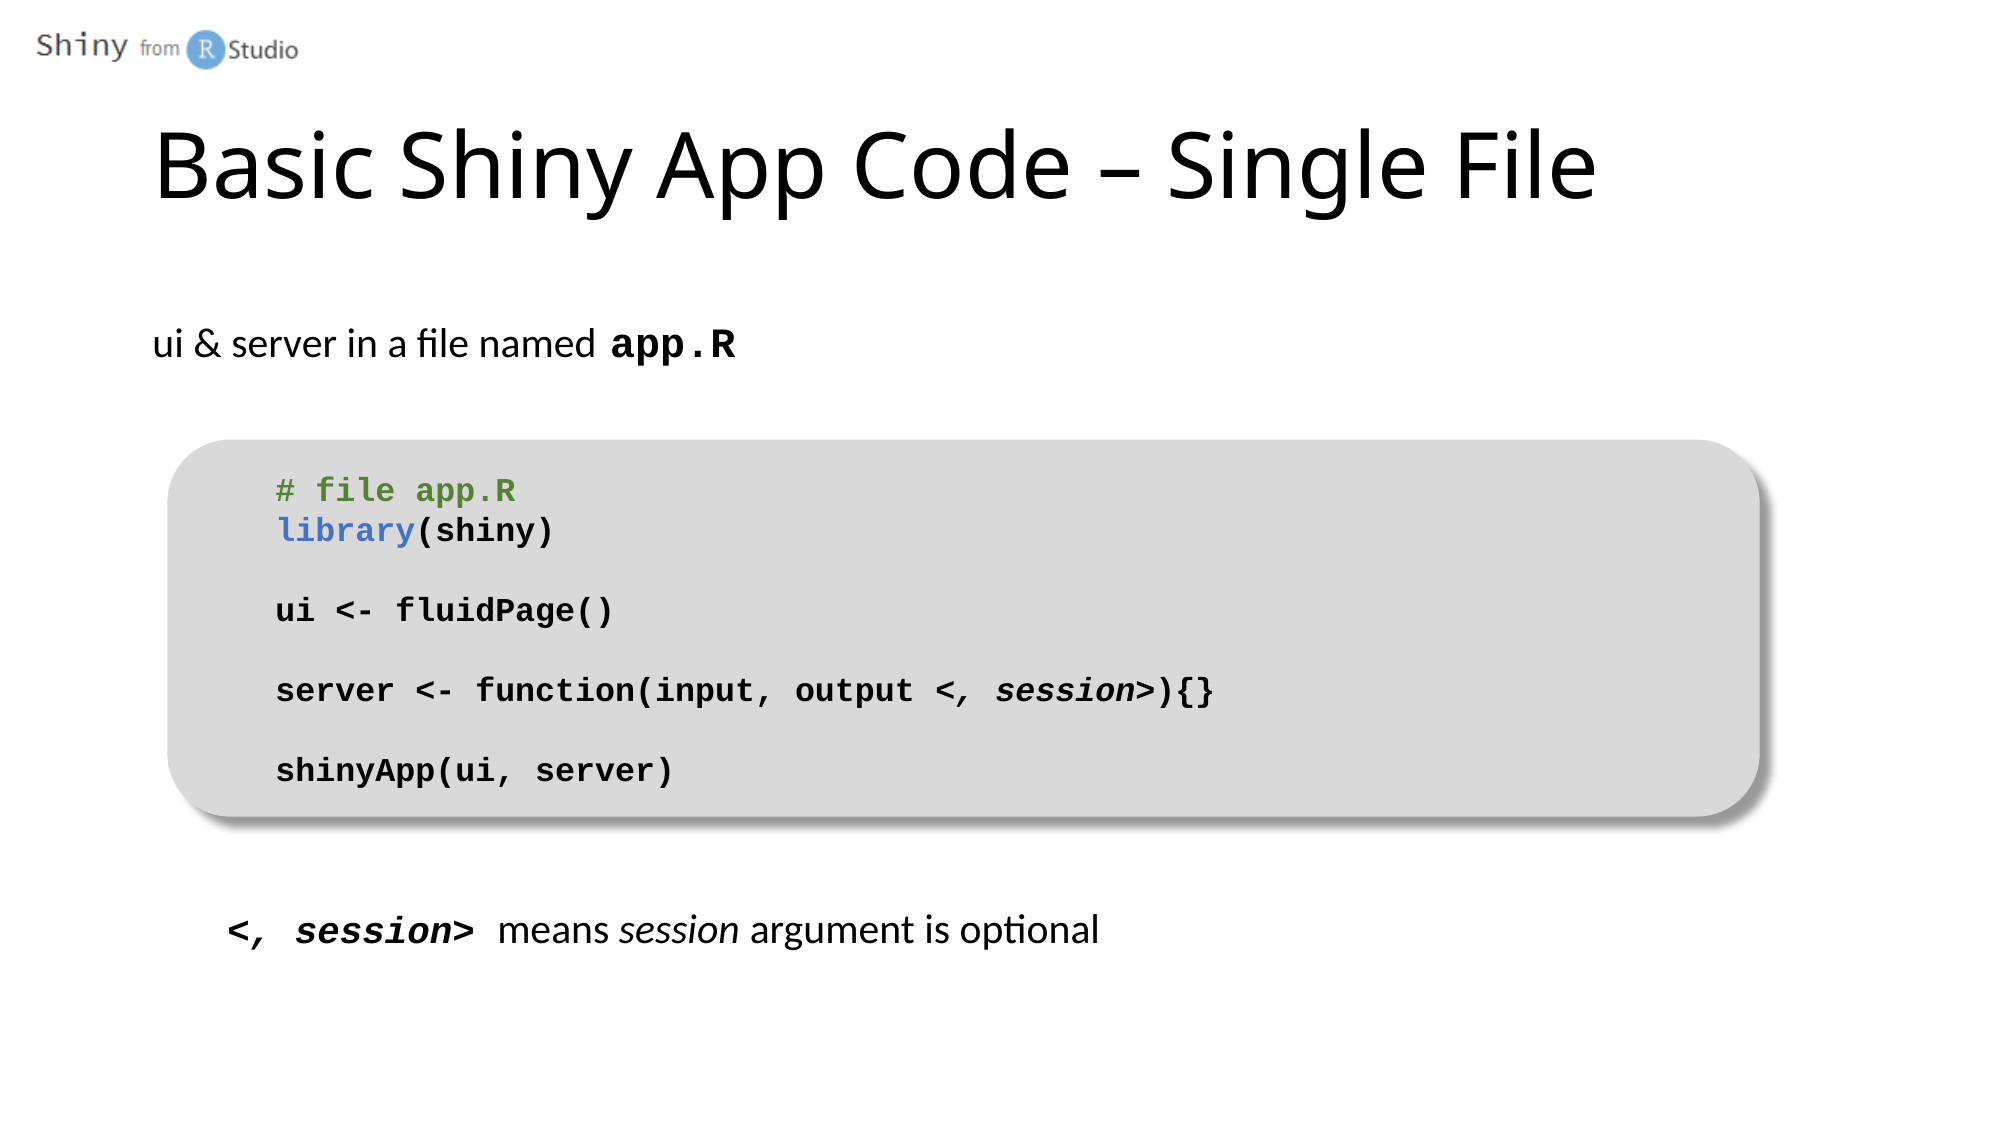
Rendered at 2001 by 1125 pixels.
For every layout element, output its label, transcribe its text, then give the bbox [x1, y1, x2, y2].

title Basic Shiny App Code – Single File [137, 59, 1863, 278]
text_box <, session> means session argument is optional [189, 894, 1116, 959]
list ui & server in a file named app.R [137, 299, 1863, 384]
text_box # file app.R library(shiny) ui <- fluidPage() server <- function(input, output <, session>){} shinyApp(ui, server) [166, 438, 1761, 818]
picture [22, 13, 313, 85]
